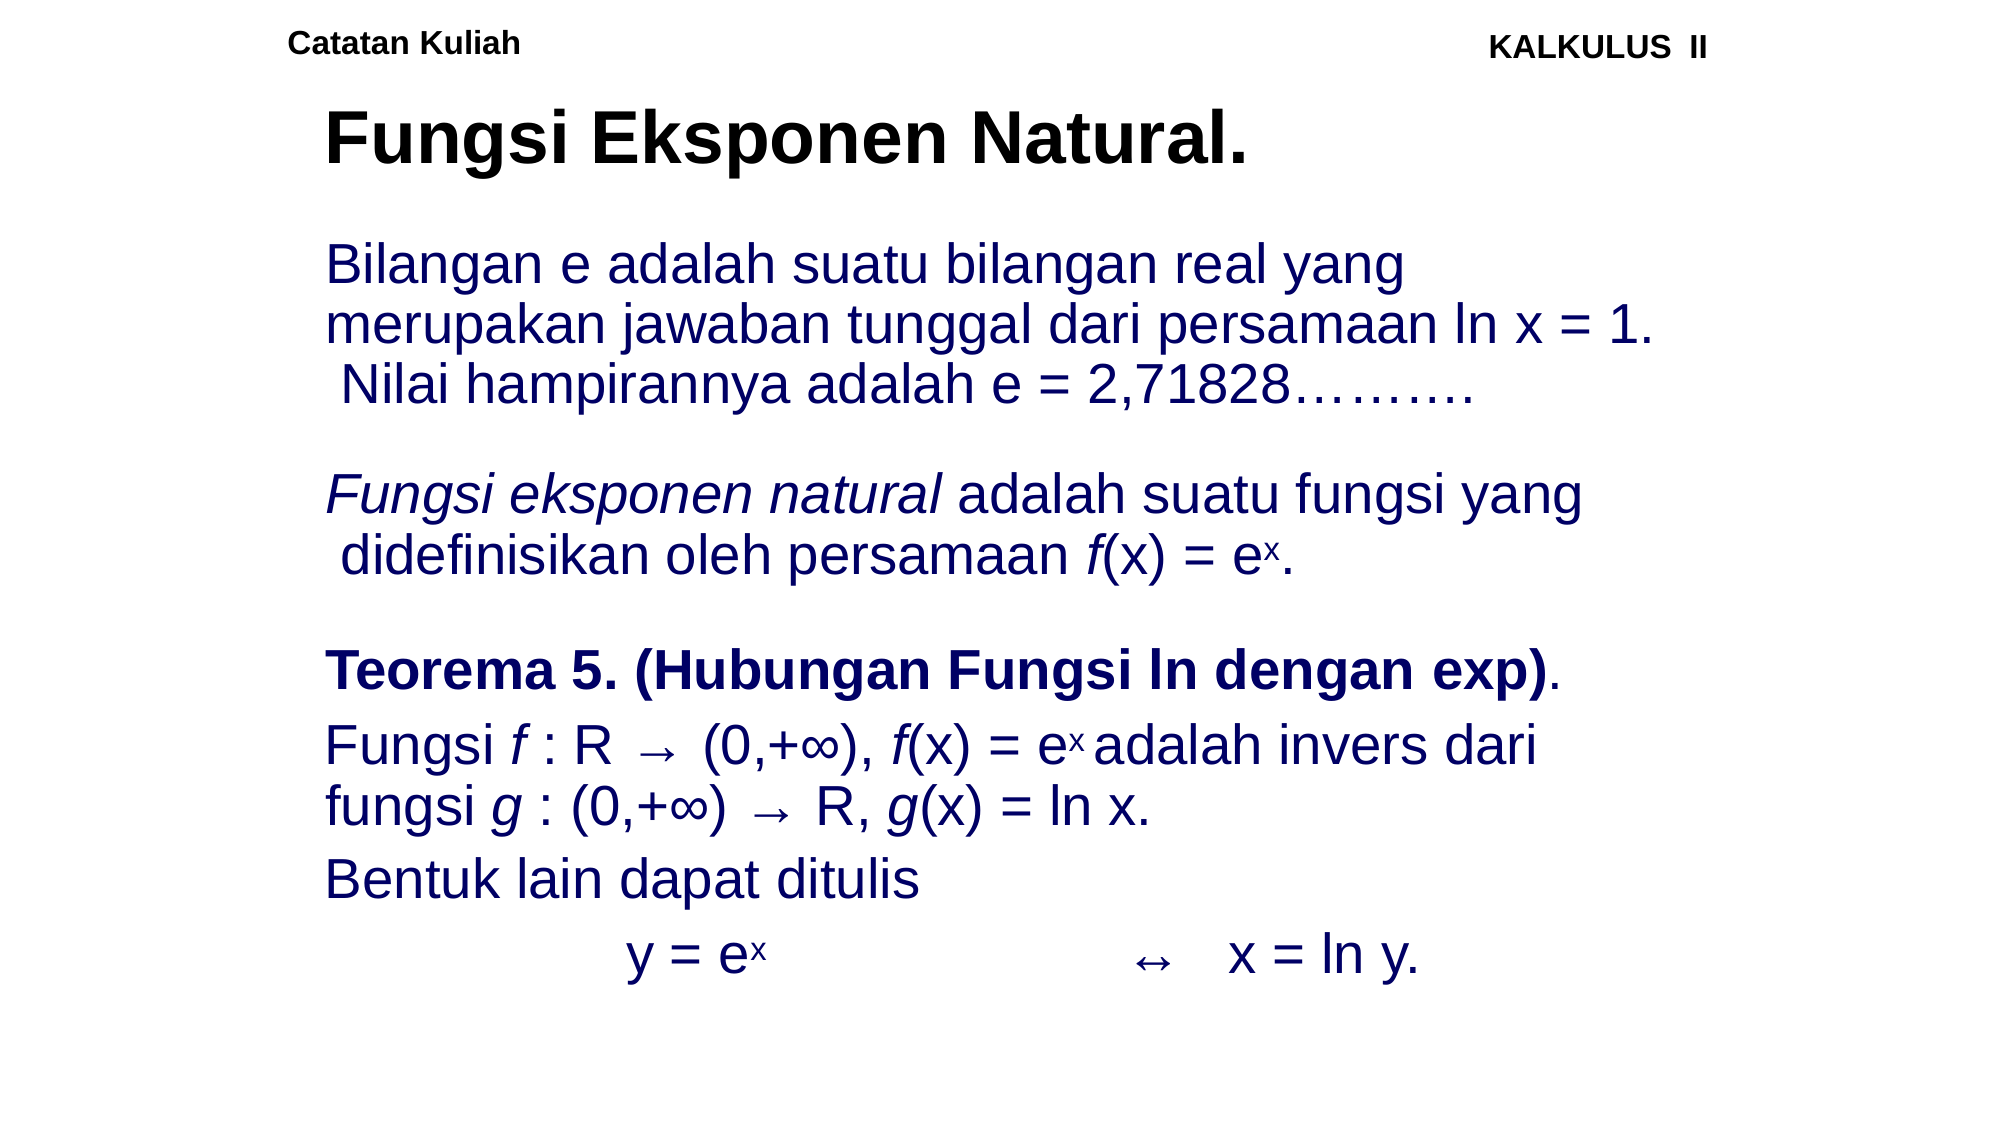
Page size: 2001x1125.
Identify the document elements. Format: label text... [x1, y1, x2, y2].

text_box Catatan Kuliah [285, 18, 524, 61]
text_box KALKULUS II [1486, 23, 1712, 66]
title Fungsi Eksponen Natural. [323, 37, 1393, 226]
text_box Bilangan e adalah suatu bilangan real yang merupakan jawaban tunggal dari persamaan ln x = 1. Nilai hampirannya adalah e = 2,71828………. Fungsi eksponen natural adalah suatu fungsi yang didefinisikan oleh persamaan f(x) = ex. Teorema 5. (Hubungan Fungsi ln dengan exp). Fungsi f : R → (0,+∞), f(x) = ex adalah invers dari fungsi g : (0,+∞) → R, g(x) = ln x. Bentuk lain dapat ditulis y = ex ↔ x = ln y. [316, 226, 1665, 985]
